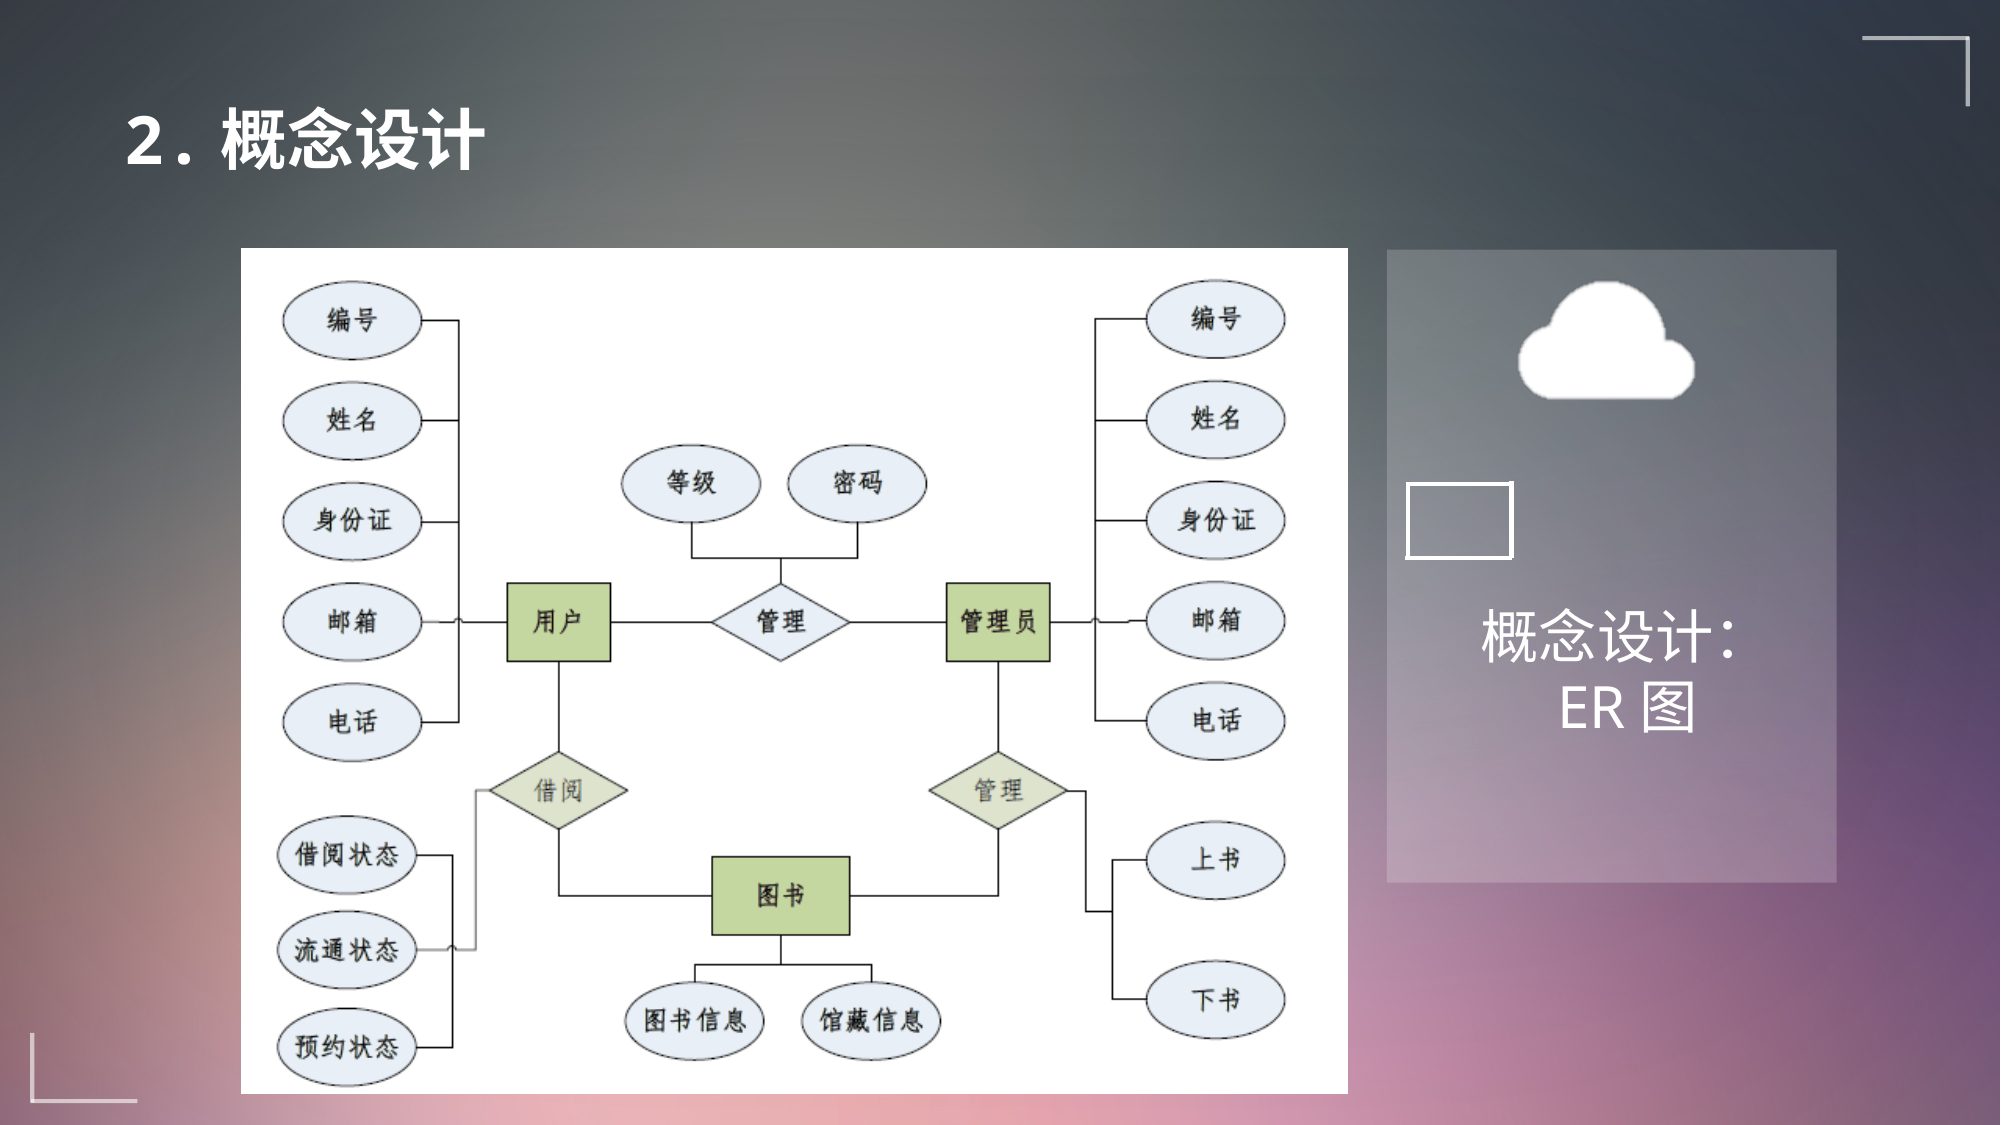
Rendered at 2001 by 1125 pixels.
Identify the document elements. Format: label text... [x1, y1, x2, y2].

picture [0, 0, 2000, 1125]
text_box [1386, 249, 1838, 884]
text_box 概念设计： ER图 [1466, 593, 1758, 748]
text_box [1407, 481, 1514, 558]
text_box 2.概念设计 [109, 90, 503, 185]
